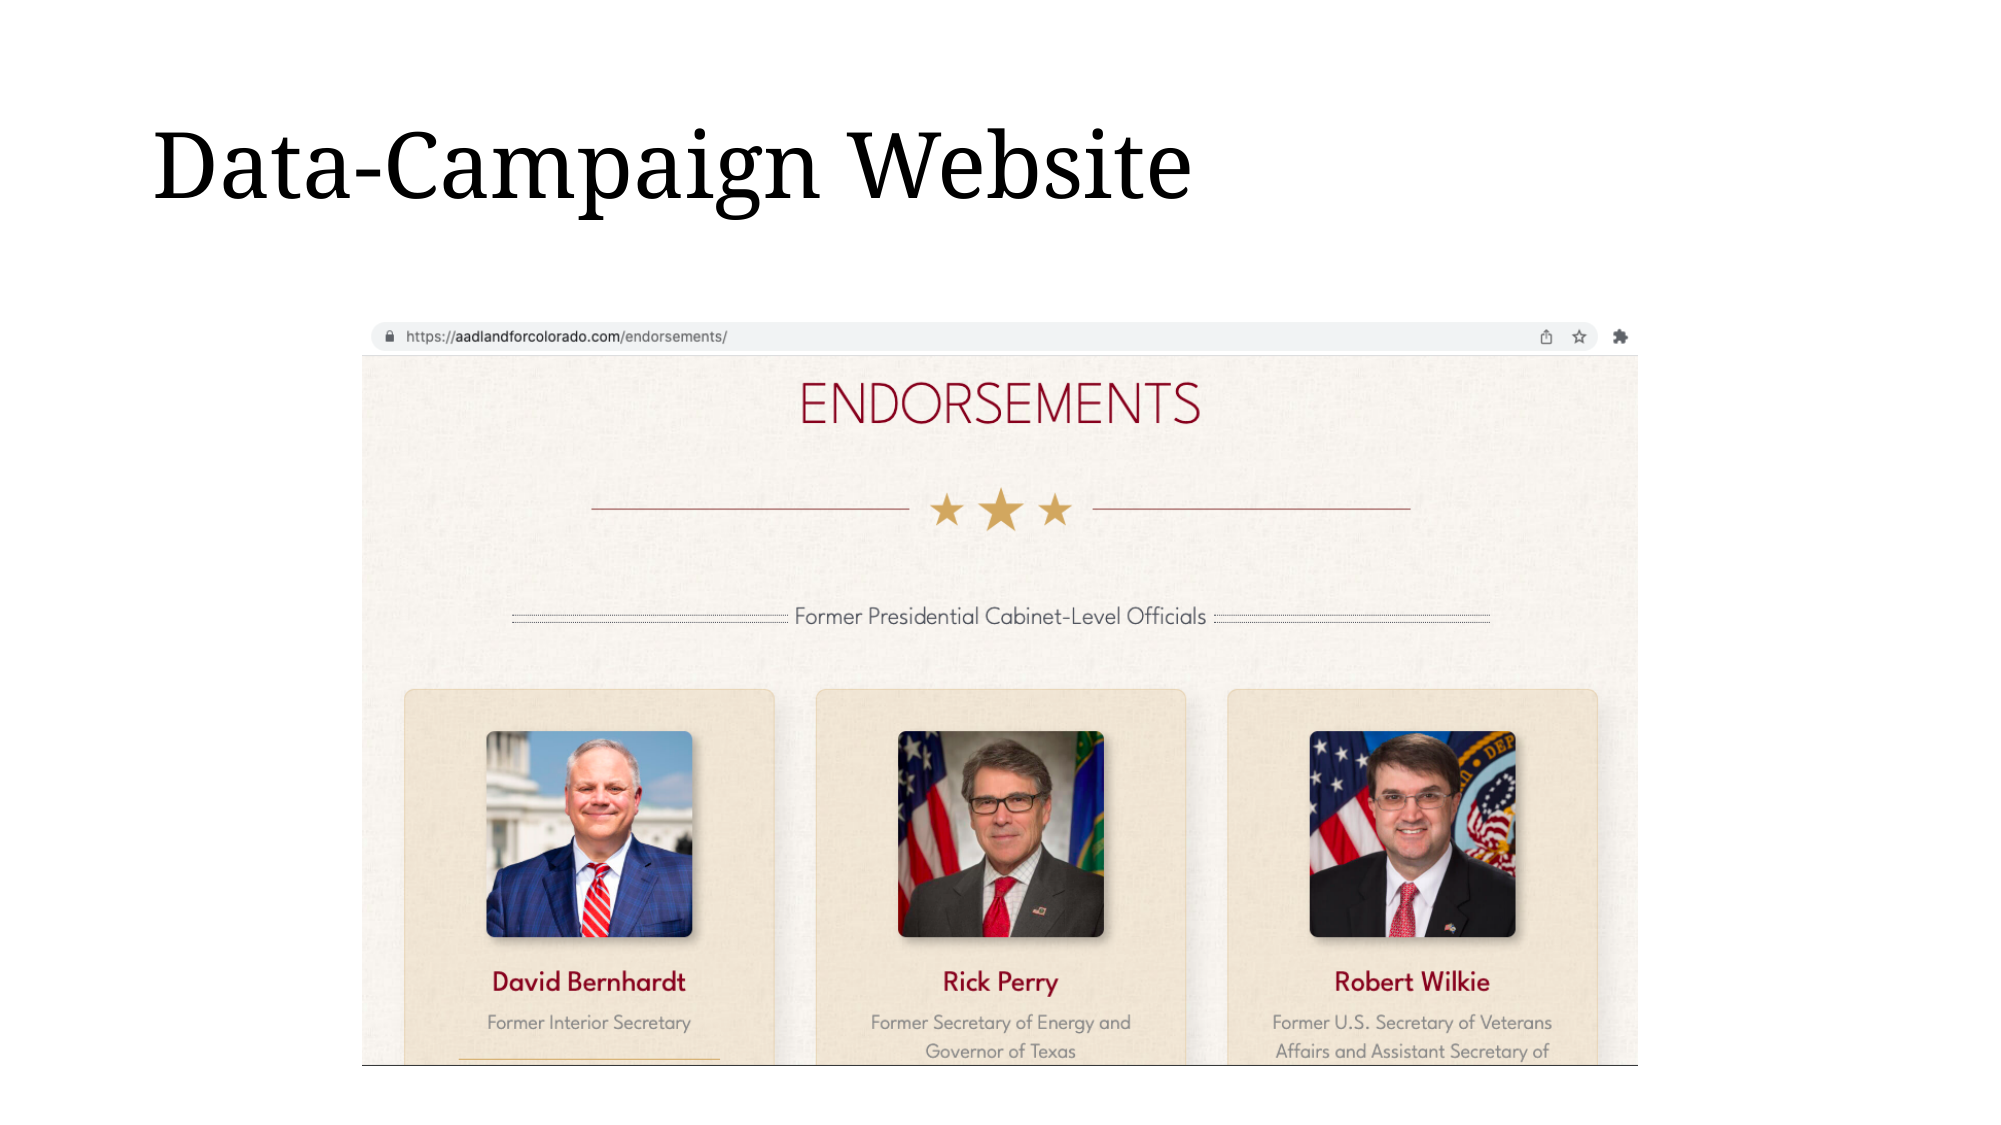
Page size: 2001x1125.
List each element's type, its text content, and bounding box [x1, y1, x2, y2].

title Data-Campaign Website [137, 59, 1863, 278]
picture [362, 319, 1638, 1066]
